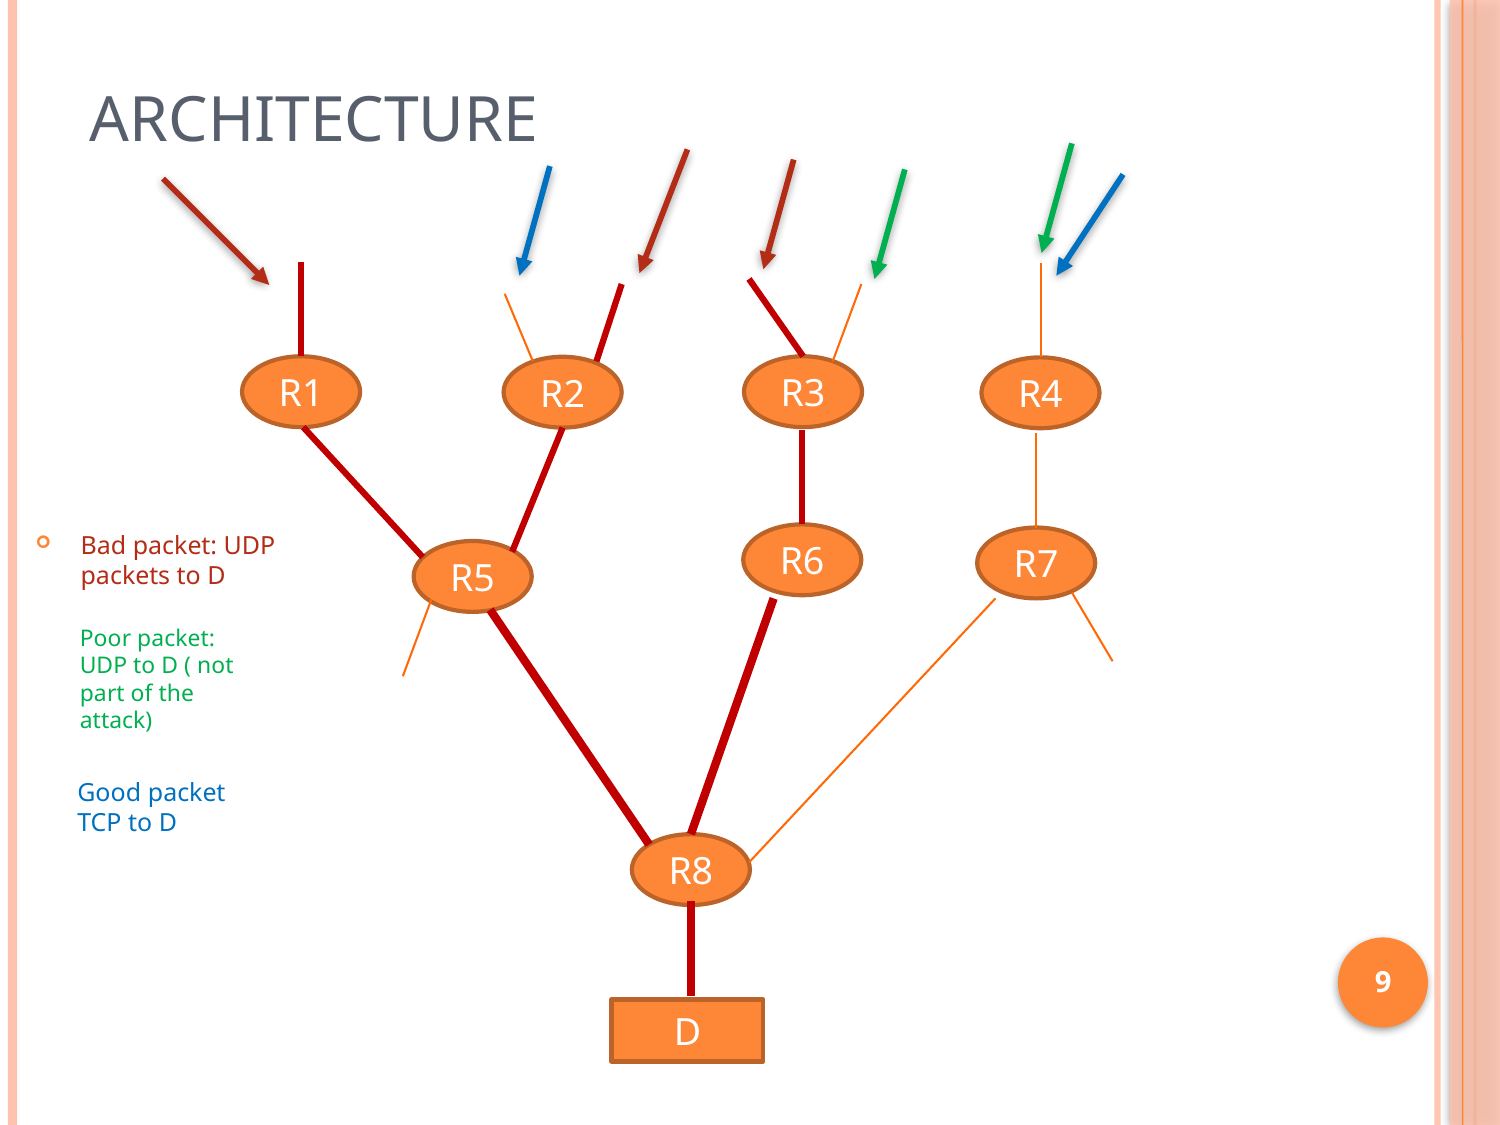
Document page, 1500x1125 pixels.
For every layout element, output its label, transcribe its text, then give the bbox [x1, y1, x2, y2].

text_box R5 [411, 538, 534, 614]
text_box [748, 597, 996, 863]
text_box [162, 178, 270, 286]
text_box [874, 168, 906, 280]
text_box R1 [239, 354, 363, 430]
title Architecture [75, 45, 1300, 161]
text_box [489, 609, 651, 845]
text_box R2 [501, 354, 624, 430]
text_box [690, 597, 746, 835]
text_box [1041, 142, 1073, 254]
text_box R8 [629, 832, 752, 907]
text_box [1071, 592, 1114, 662]
text_box R3 [741, 354, 865, 430]
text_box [595, 283, 623, 362]
slide_number 9 [1333, 940, 1434, 1027]
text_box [511, 427, 564, 553]
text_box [638, 148, 688, 274]
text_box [762, 159, 795, 270]
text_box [504, 293, 534, 362]
text_box Good packet TCP to D [62, 769, 277, 844]
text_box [302, 426, 424, 558]
list Bad packet: UDP packets to D [20, 522, 332, 635]
text_box Poor packet: UDP to D ( not part of the attack) [65, 616, 254, 741]
text_box R7 [975, 525, 1098, 601]
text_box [402, 598, 432, 677]
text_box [519, 165, 551, 277]
text_box R4 [979, 355, 1102, 431]
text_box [748, 278, 804, 357]
text_box R6 [741, 522, 864, 595]
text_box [1055, 173, 1124, 277]
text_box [832, 283, 862, 362]
text_box D [609, 997, 765, 1064]
